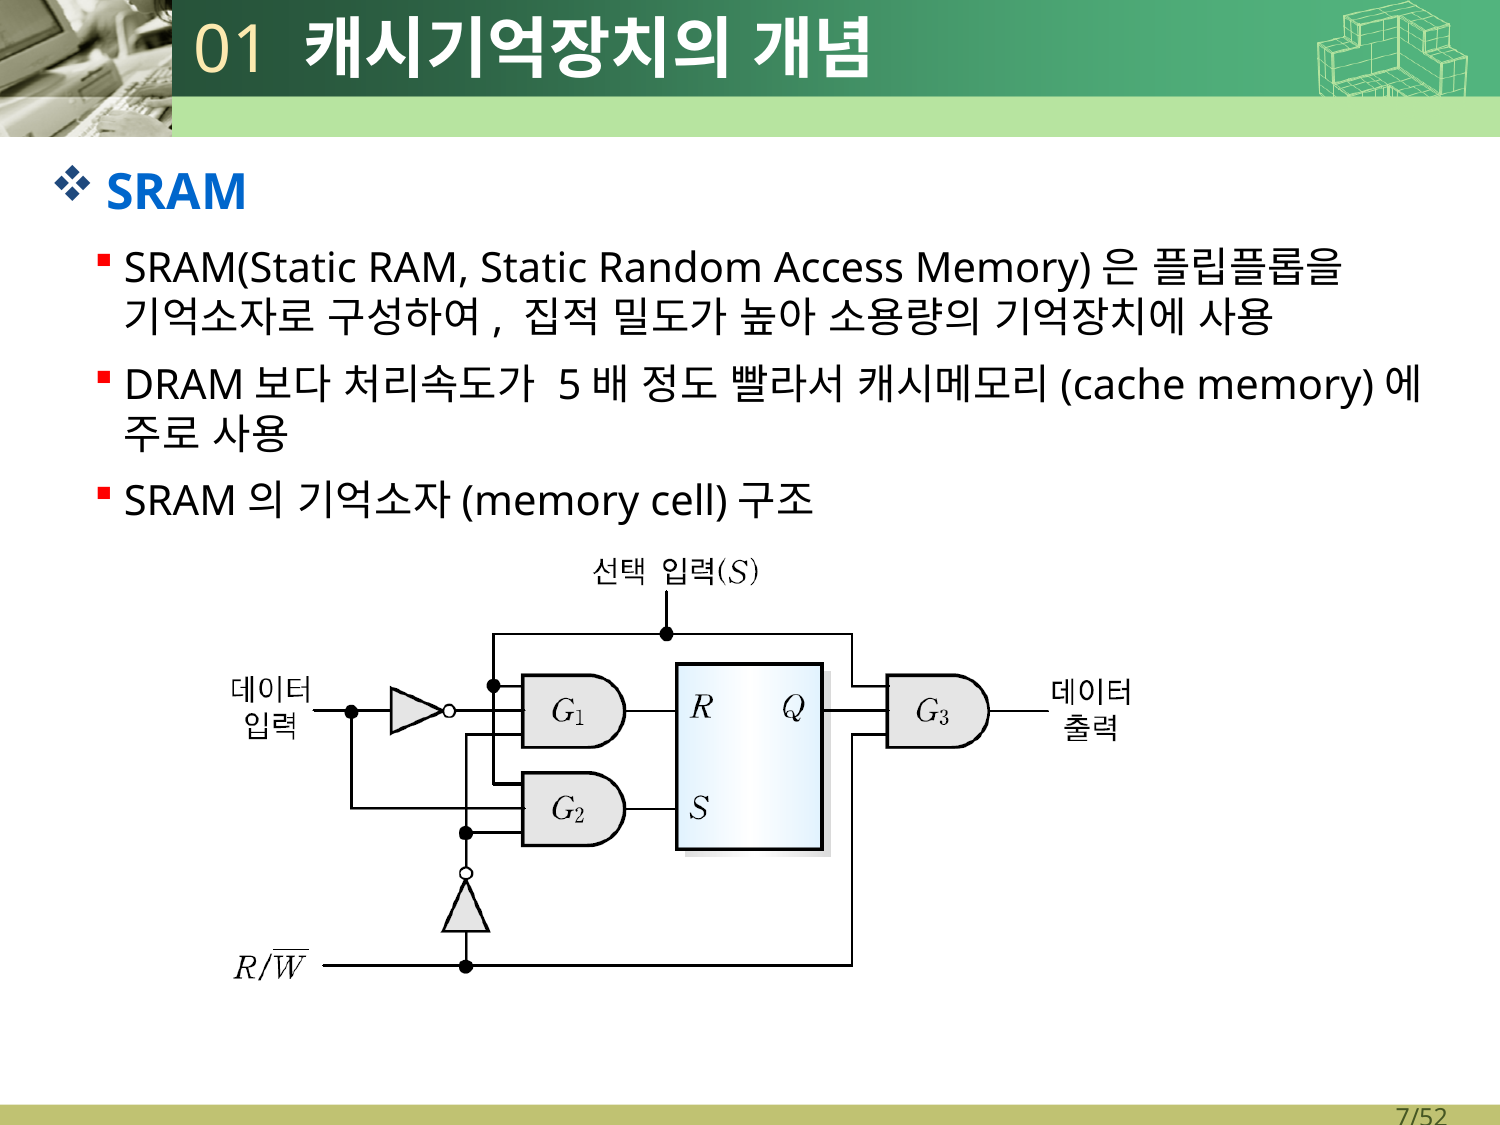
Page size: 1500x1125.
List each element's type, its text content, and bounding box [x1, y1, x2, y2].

list SRAM SRAM(Static RAM, Static Random Access Memory)은 플립플롭을 기억소자로 구성하여, 집적 밀도가 높아 소용량의 기억장치에 사용 DRAM보다 처리속도가 5배 정도 빨라서 캐시메모리(cache memory)에 주로 사용 SRAM의 기억소자(memory cell)구조 [35, 152, 1465, 1079]
picture [218, 550, 1140, 992]
title 01 캐시기억장치의 개념 [178, 9, 1339, 82]
picture [0, 0, 1500, 151]
